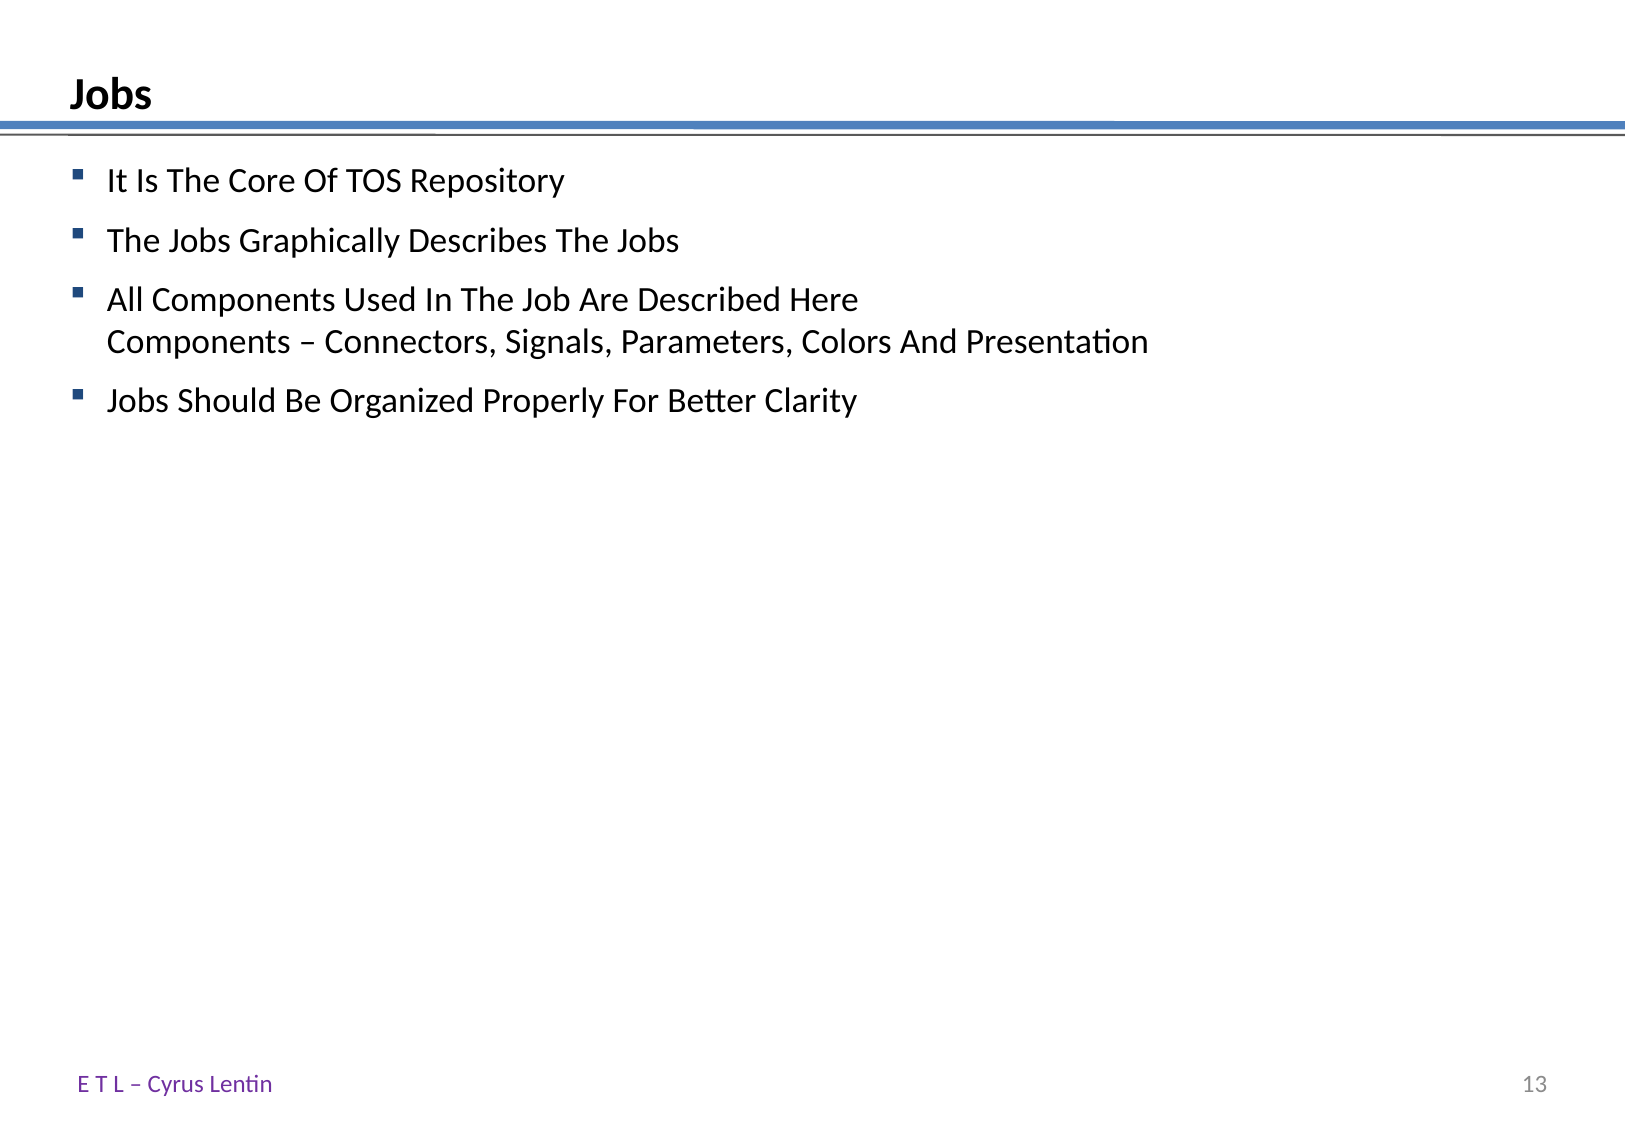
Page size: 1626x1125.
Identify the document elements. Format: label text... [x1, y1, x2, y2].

slide_number 12 [1164, 1062, 1563, 1103]
title Jobs [62, 10, 1563, 126]
list It Is The Core Of TOS Repository The Jobs Graphically Describes The Jobs All Components Used In The Job Are Described Here Components – Connectors, Signals, Parameters, Colors And Presentation Jobs Should Be Organized Properly For Better Clarity [62, 149, 1563, 1050]
footer E T L – Cyrus Lentin [62, 1062, 575, 1103]
